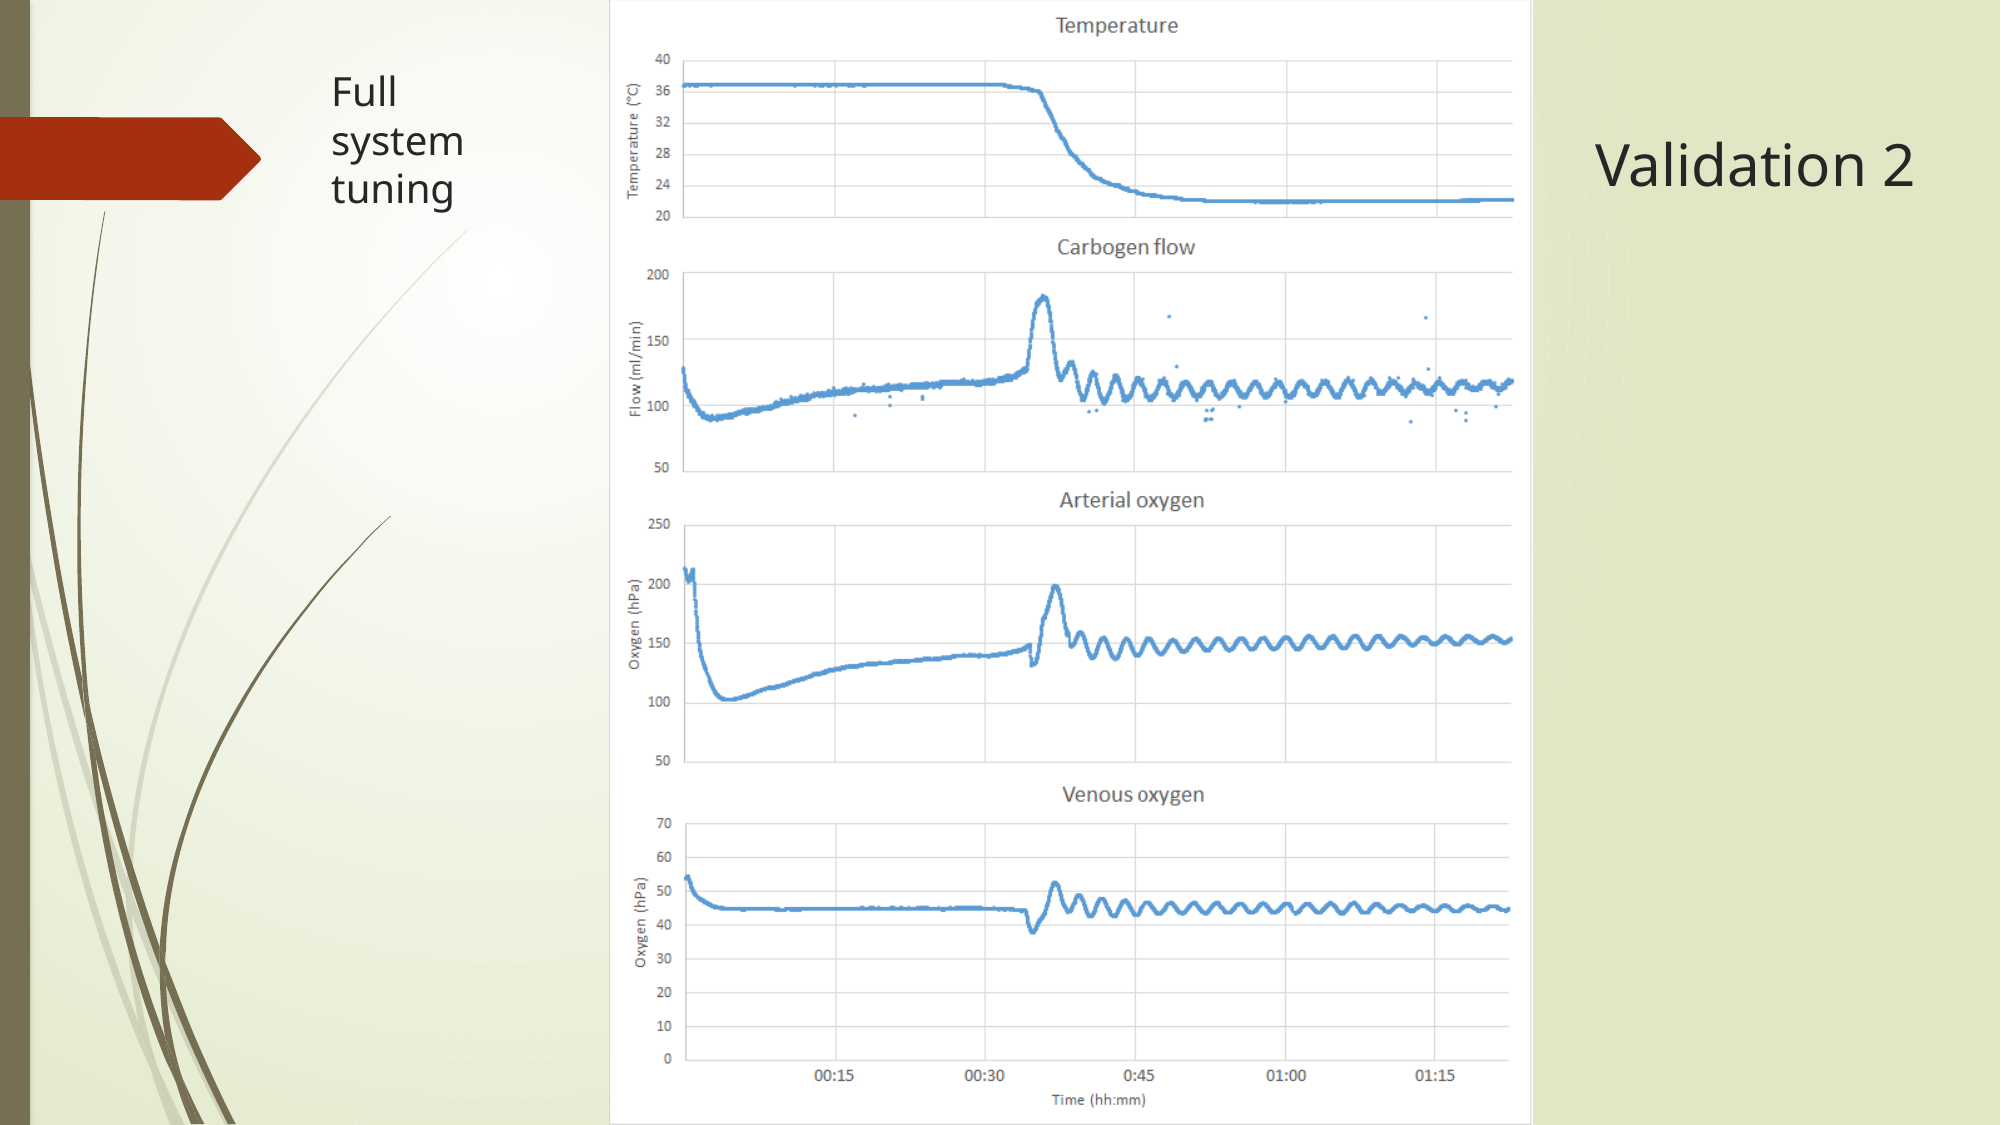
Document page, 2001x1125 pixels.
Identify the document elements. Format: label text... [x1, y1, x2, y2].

title Full system tuning [316, 59, 604, 270]
title Full system tuning [1537, 59, 1779, 270]
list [609, 0, 1534, 1125]
text_box Validation 2 [1580, 121, 1931, 206]
